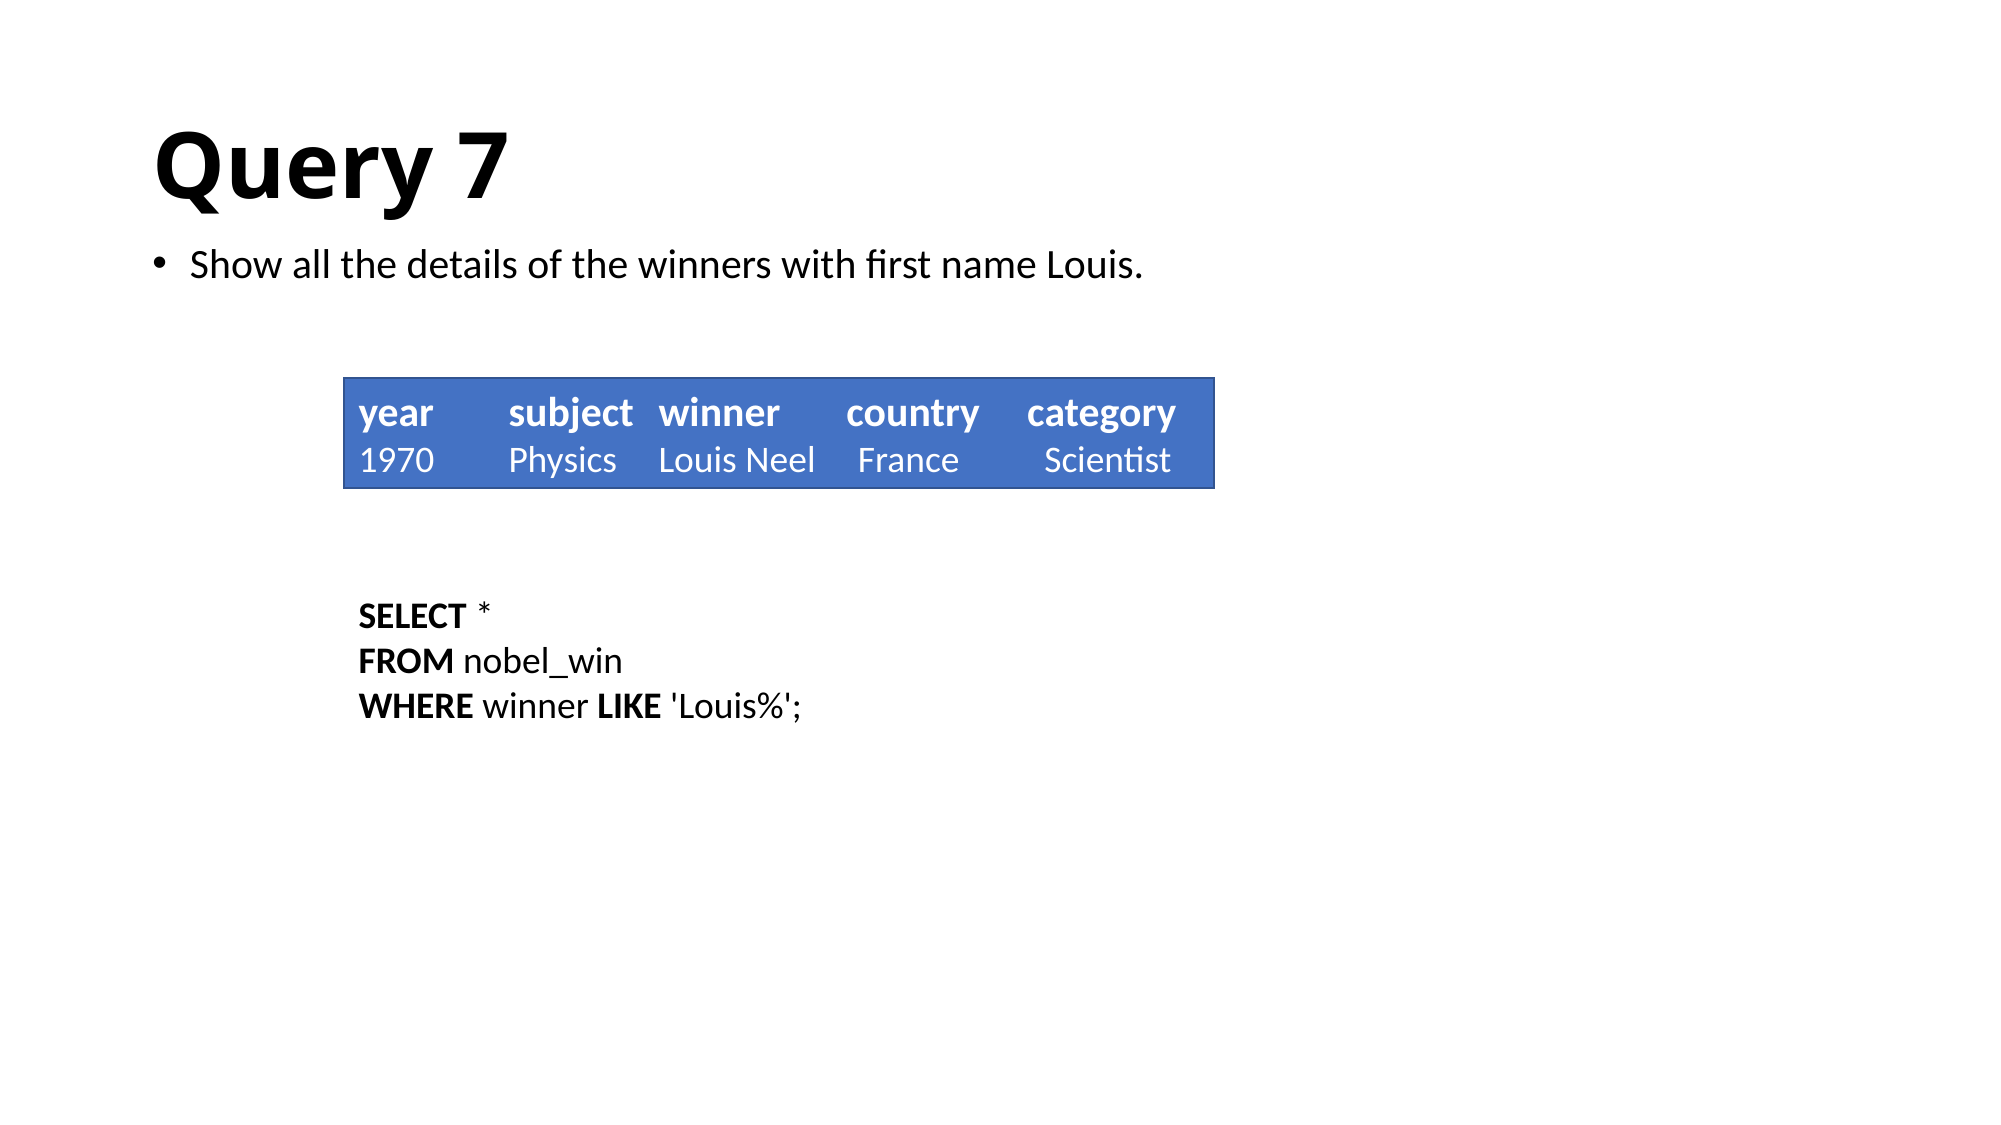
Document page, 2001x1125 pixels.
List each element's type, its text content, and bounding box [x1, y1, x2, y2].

text_box SELECT * FROM nobel_win WHERE winner LIKE 'Louis%'; [343, 584, 1344, 734]
list Show all the details of the winners with first name Louis. [137, 235, 1863, 296]
title Query 7 [137, 59, 1863, 235]
text_box year subject winner country category 1970 Physics Louis Neel France Scientist [343, 377, 1215, 489]
